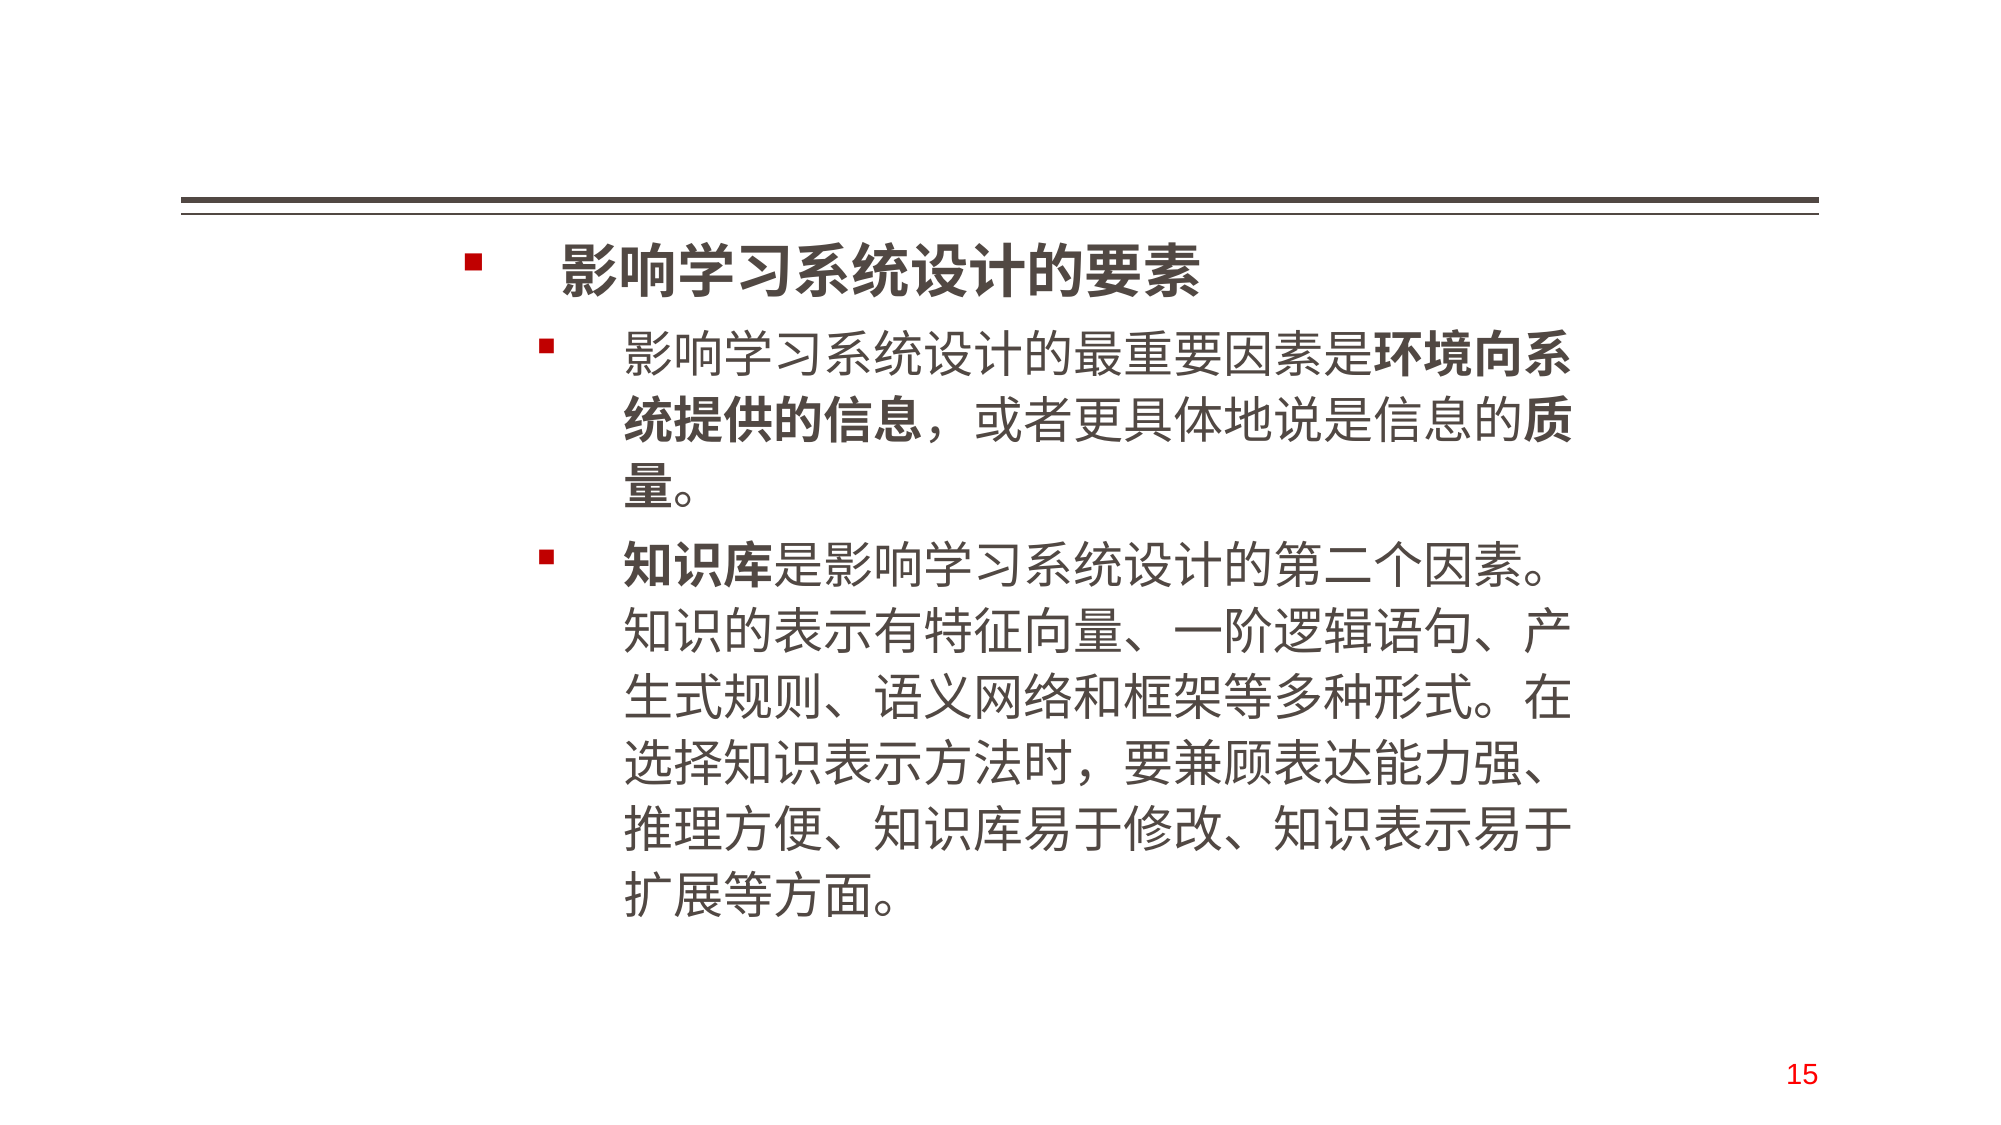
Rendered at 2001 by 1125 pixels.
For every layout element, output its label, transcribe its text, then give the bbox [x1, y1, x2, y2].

list 影响学习系统设计的要素 影响学习系统设计的最重要因素是环境向系统提供的信息，或者更具体地说是信息的质量。 知识库是影响学习系统设计的第二个因素。知识的表示有特征向量、一阶逻辑语句、产生式规则、语义网络和框架等多种形式。在选择知识表示方法时，要兼顾表达能力强、推理方便、知识库易于修改、知识表示易于扩展等方面。 [385, 220, 1609, 958]
slide_number 15 [1518, 1042, 1819, 1103]
